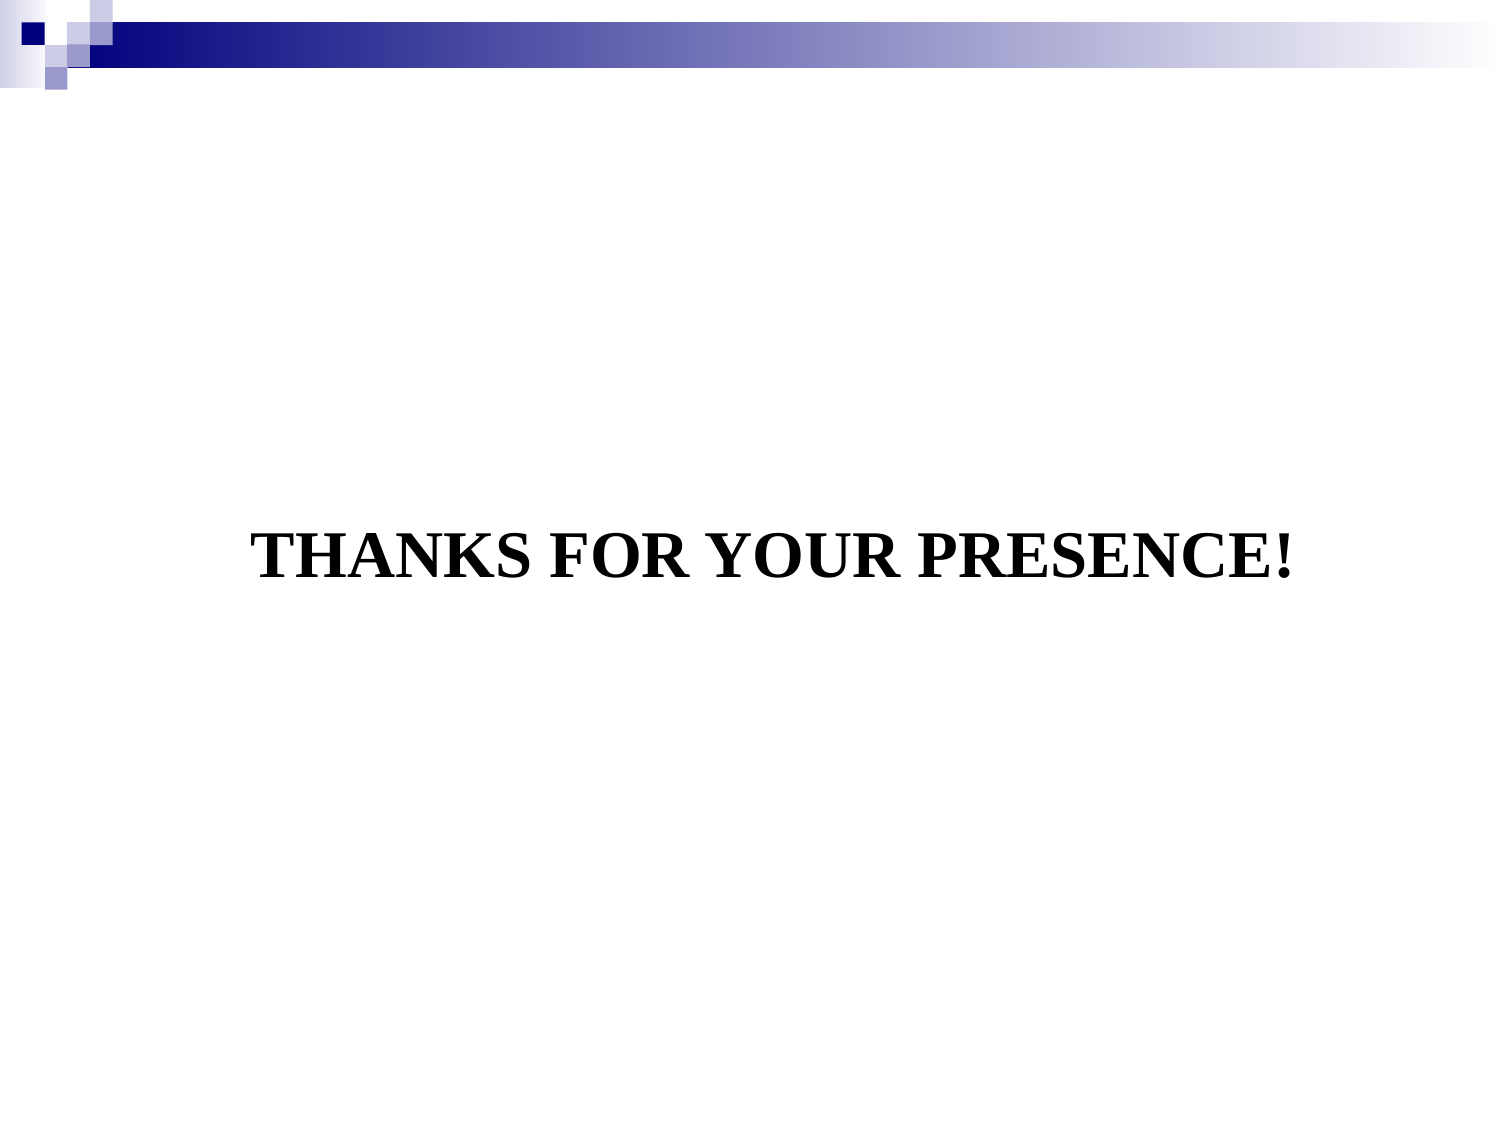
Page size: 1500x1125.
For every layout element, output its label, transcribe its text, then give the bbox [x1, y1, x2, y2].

text_box THANKS FOR YOUR PRESENCE! [218, 503, 1329, 657]
